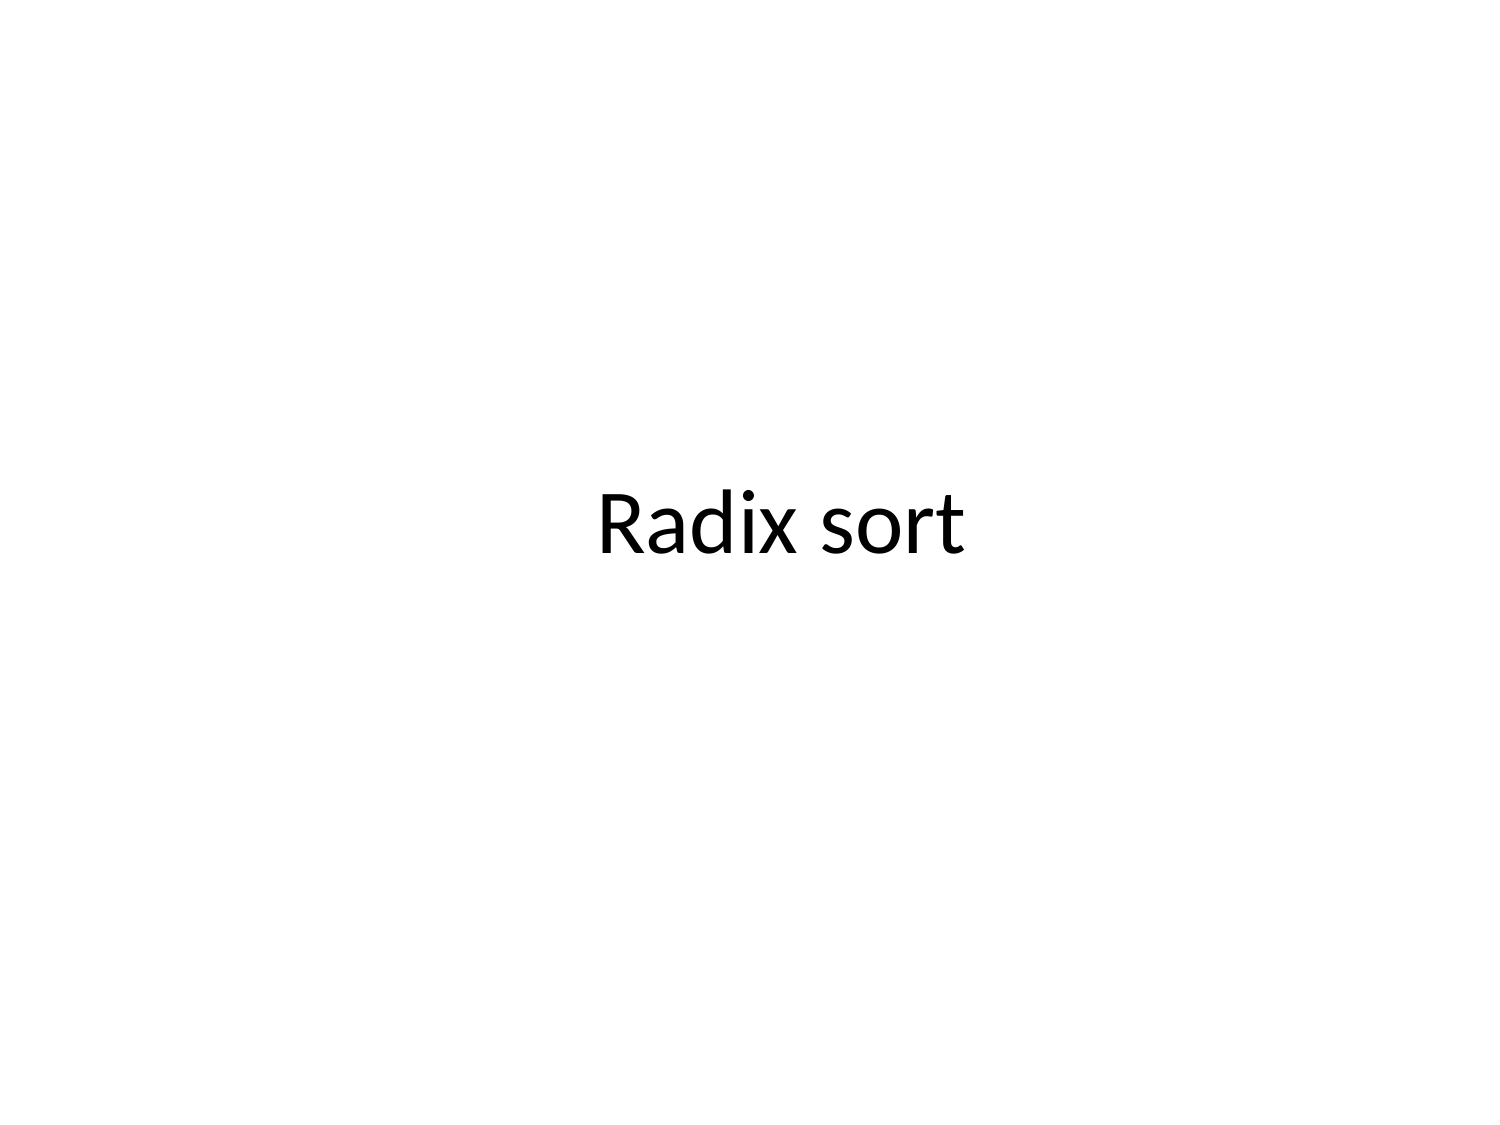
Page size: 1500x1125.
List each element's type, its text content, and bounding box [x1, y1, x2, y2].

list Radix sort [75, 262, 1425, 1005]
